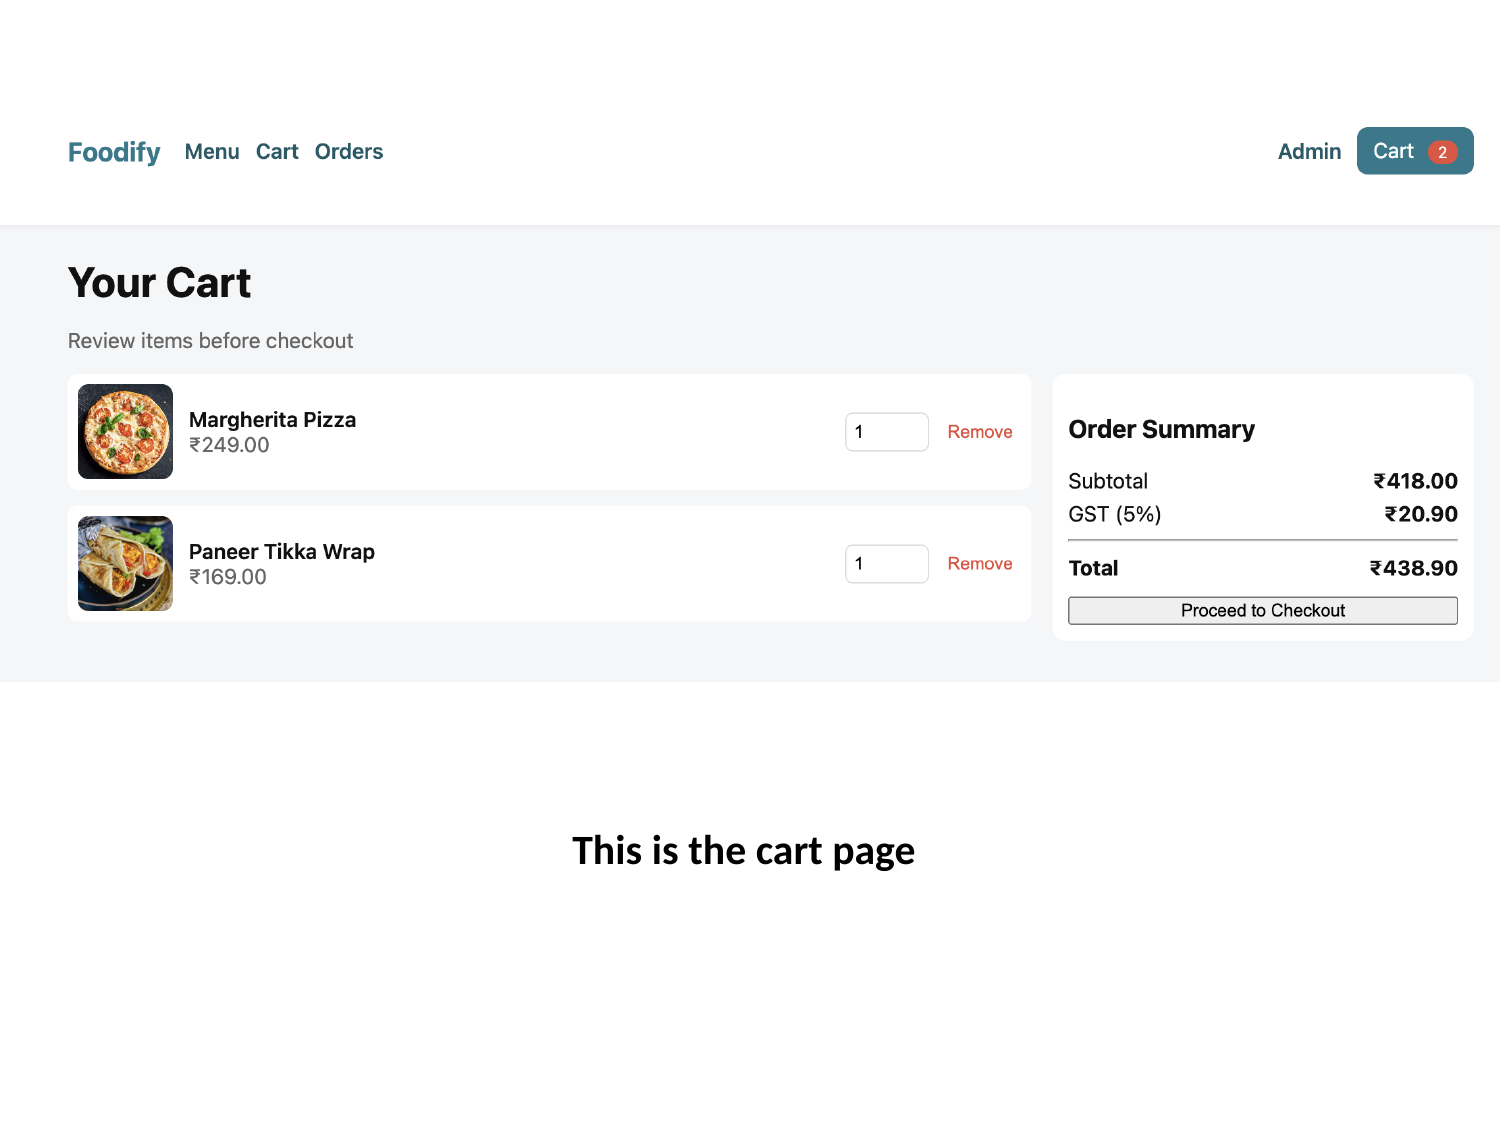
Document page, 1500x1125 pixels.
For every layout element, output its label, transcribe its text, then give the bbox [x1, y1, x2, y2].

picture [0, 82, 1500, 682]
title This is the cart page [293, 702, 1195, 881]
